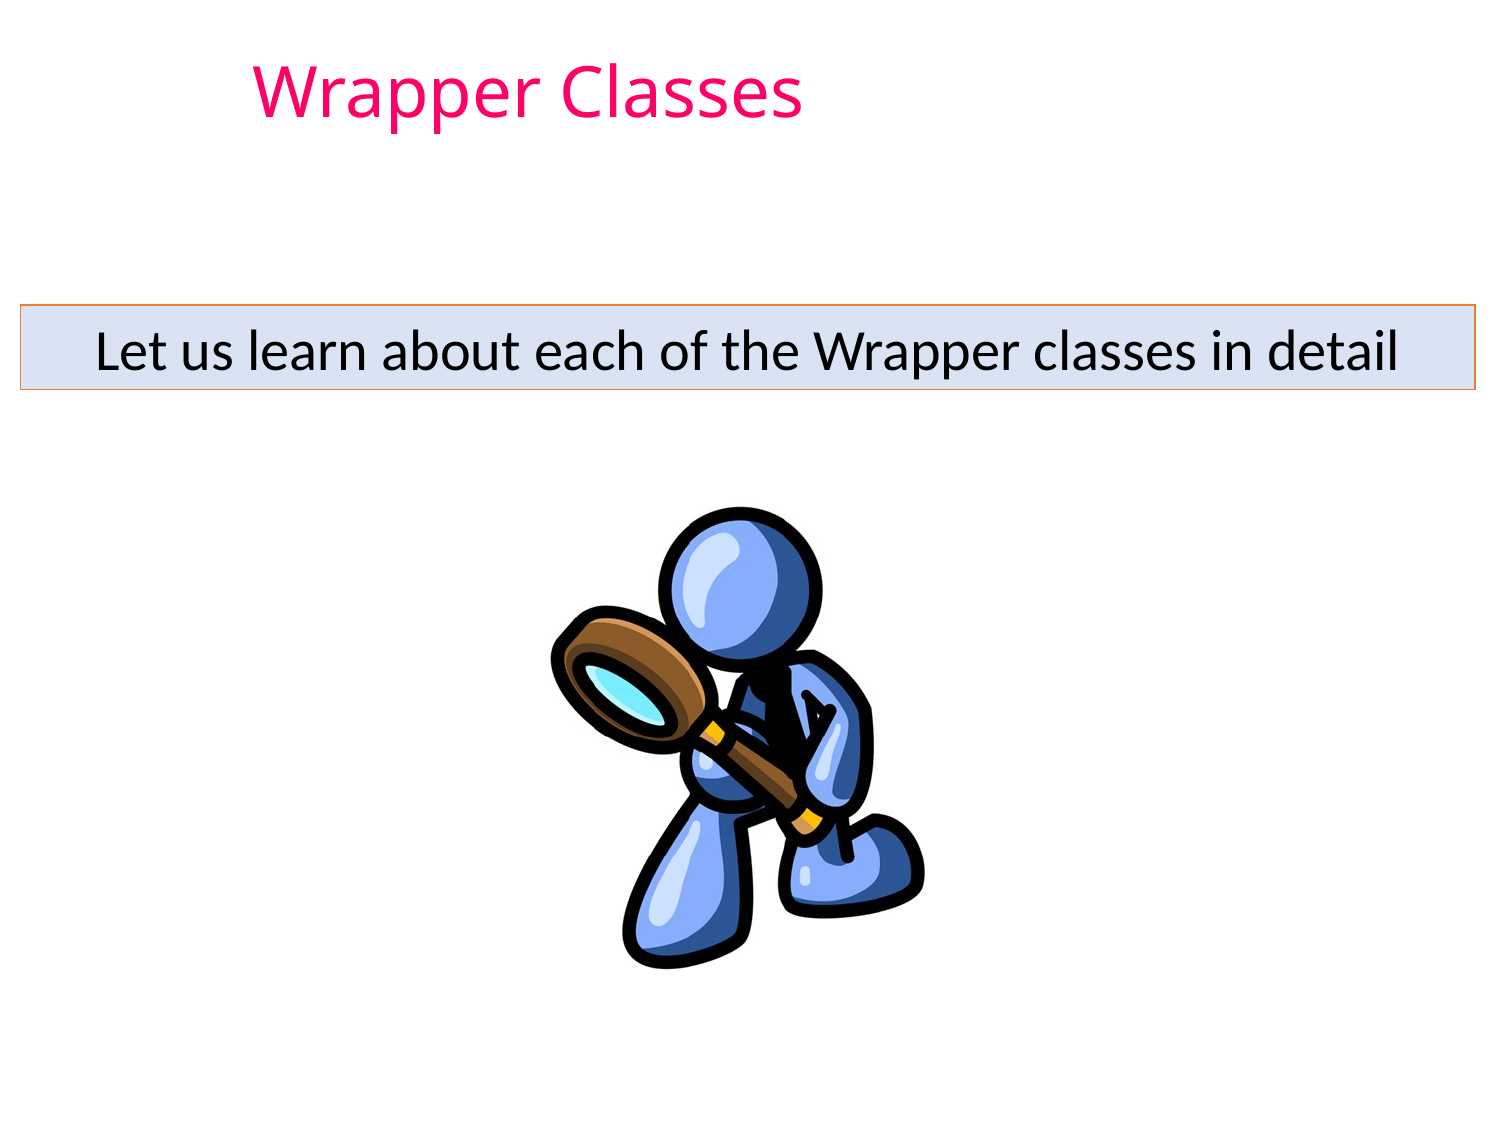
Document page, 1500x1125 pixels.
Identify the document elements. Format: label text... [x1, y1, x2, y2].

text_box Let us learn about each of the Wrapper classes in detail [20, 304, 1475, 390]
title Wrapper Classes [237, 2, 1500, 188]
picture [499, 499, 975, 975]
